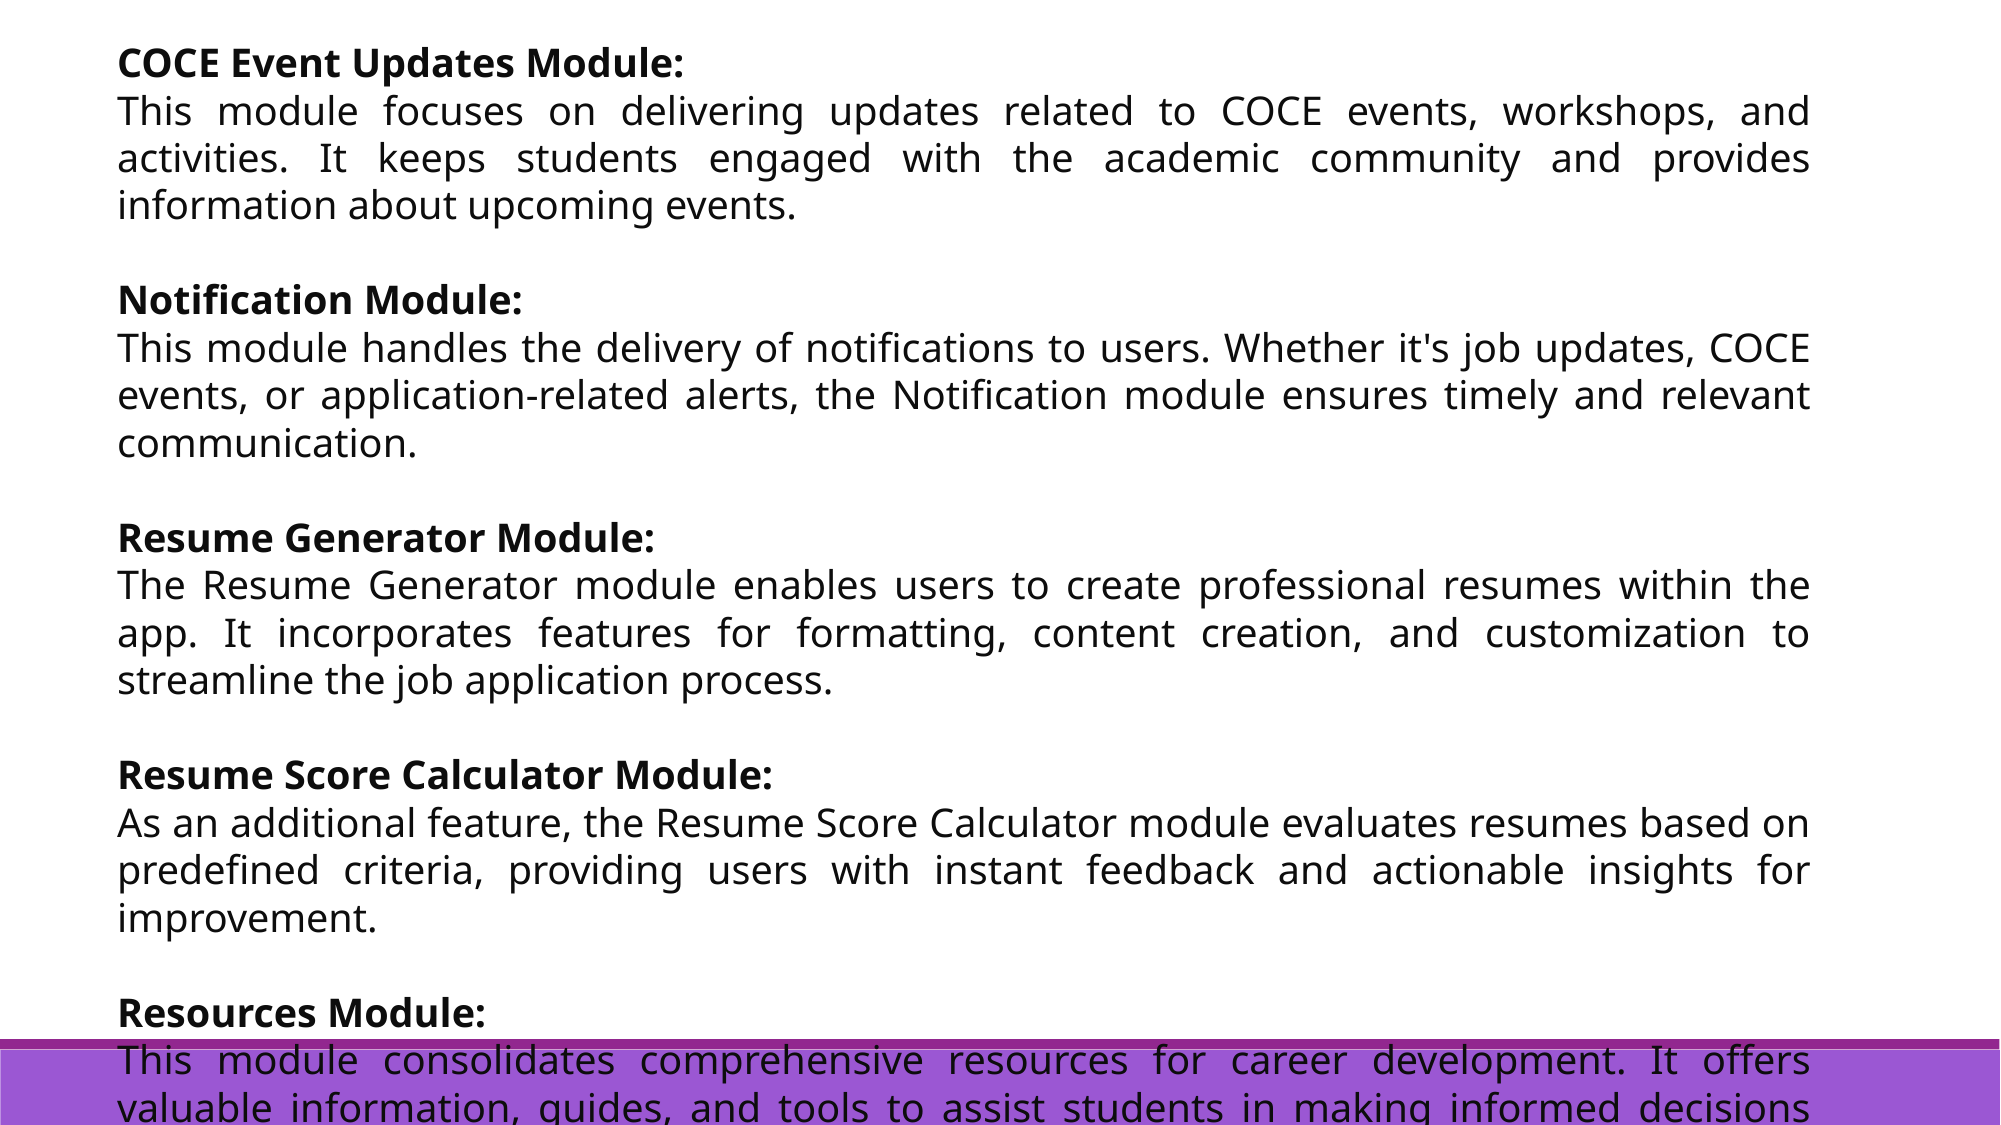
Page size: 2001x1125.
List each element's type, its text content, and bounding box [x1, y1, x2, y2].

text_box COCE Event Updates Module: This module focuses on delivering updates related to COCE events, workshops, and activities. It keeps students engaged with the academic community and provides information about upcoming events. Notification Module: This module handles the delivery of notifications to users. Whether it's job updates, COCE events, or application-related alerts, the Notification module ensures timely and relevant communication. Resume Generator Module: The Resume Generator module enables users to create professional resumes within the app. It incorporates features for formatting, content creation, and customization to streamline the job application process. Resume Score Calculator Module: As an additional feature, the Resume Score Calculator module evaluates resumes based on predefined criteria, providing users with instant feedback and actionable insights for improvement. Resources Module: This module consolidates comprehensive resources for career development. It offers valuable information, guides, and tools to assist students in making informed decisions about their academic and professional paths. [102, 30, 1828, 1125]
